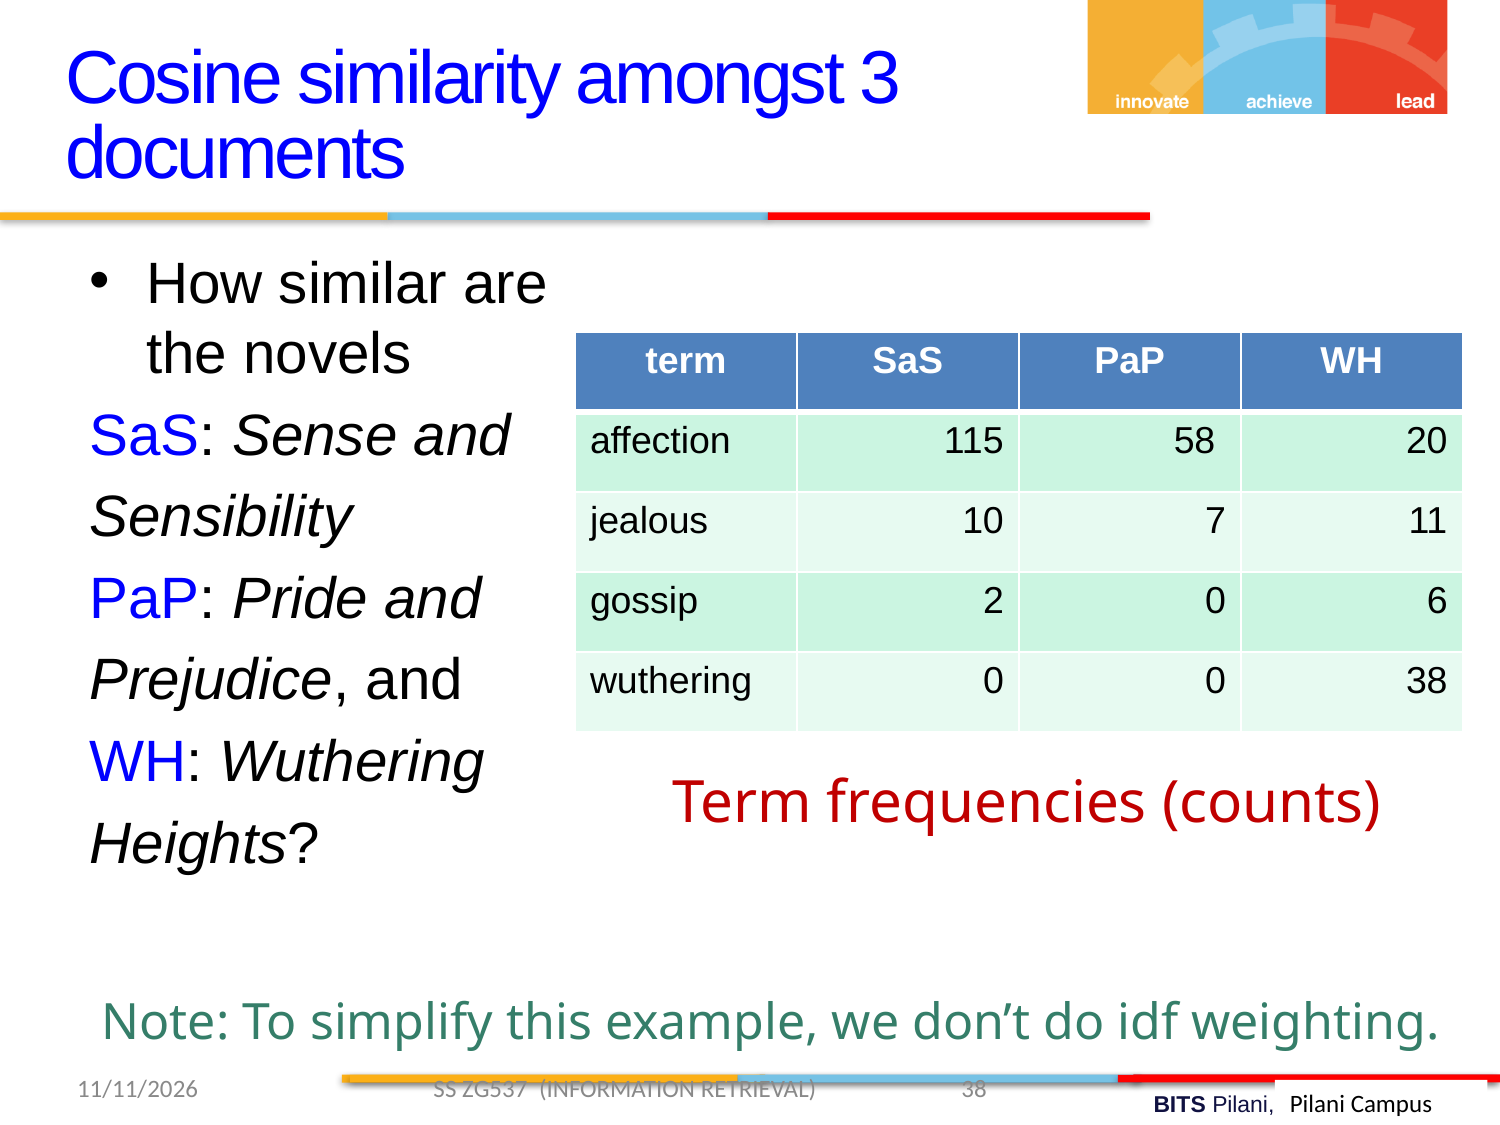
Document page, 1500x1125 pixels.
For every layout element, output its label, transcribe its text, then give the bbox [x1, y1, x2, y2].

table_cell 20 [1242, 415, 1462, 491]
table_header SaS [798, 333, 1018, 409]
list Cosine similarity amongst 3 documents [50, 24, 1088, 213]
table_cell jealous [576, 493, 796, 571]
table_cell 6 [1242, 573, 1462, 651]
table_cell 115 [798, 415, 1018, 491]
table_cell 11 [1242, 493, 1462, 571]
table_header WH [1242, 333, 1462, 409]
table_cell 0 [1020, 573, 1240, 651]
text_box Pilani Campus [1274, 1079, 1488, 1125]
table_cell 2 [798, 573, 1018, 651]
text_box How similar are the novels SaS: Sense and Sensibility PaP: Pride and Prejudice, and WH: Wuthering Heights? [74, 237, 569, 1008]
table_header term [576, 333, 796, 409]
table_cell 58 [1020, 415, 1240, 491]
text_box Term frequencies (counts) [657, 757, 1397, 842]
text_box 2/15/2019 SS ZG537 (INFORMATION RETRIEVAL) 38 [62, 1072, 1050, 1125]
table_cell affection [576, 415, 796, 491]
table_cell wuthering [576, 653, 796, 731]
table_cell 0 [1020, 653, 1240, 731]
text_box Note: To simplify this example, we don’t do idf weighting. [86, 981, 1456, 1057]
table_cell 38 [1242, 653, 1462, 731]
table_cell gossip [576, 573, 796, 651]
table_header PaP [1020, 333, 1240, 409]
table_cell 7 [1020, 493, 1240, 571]
table_cell 10 [798, 493, 1018, 571]
picture [1087, 0, 1448, 114]
table_cell 0 [798, 653, 1018, 731]
